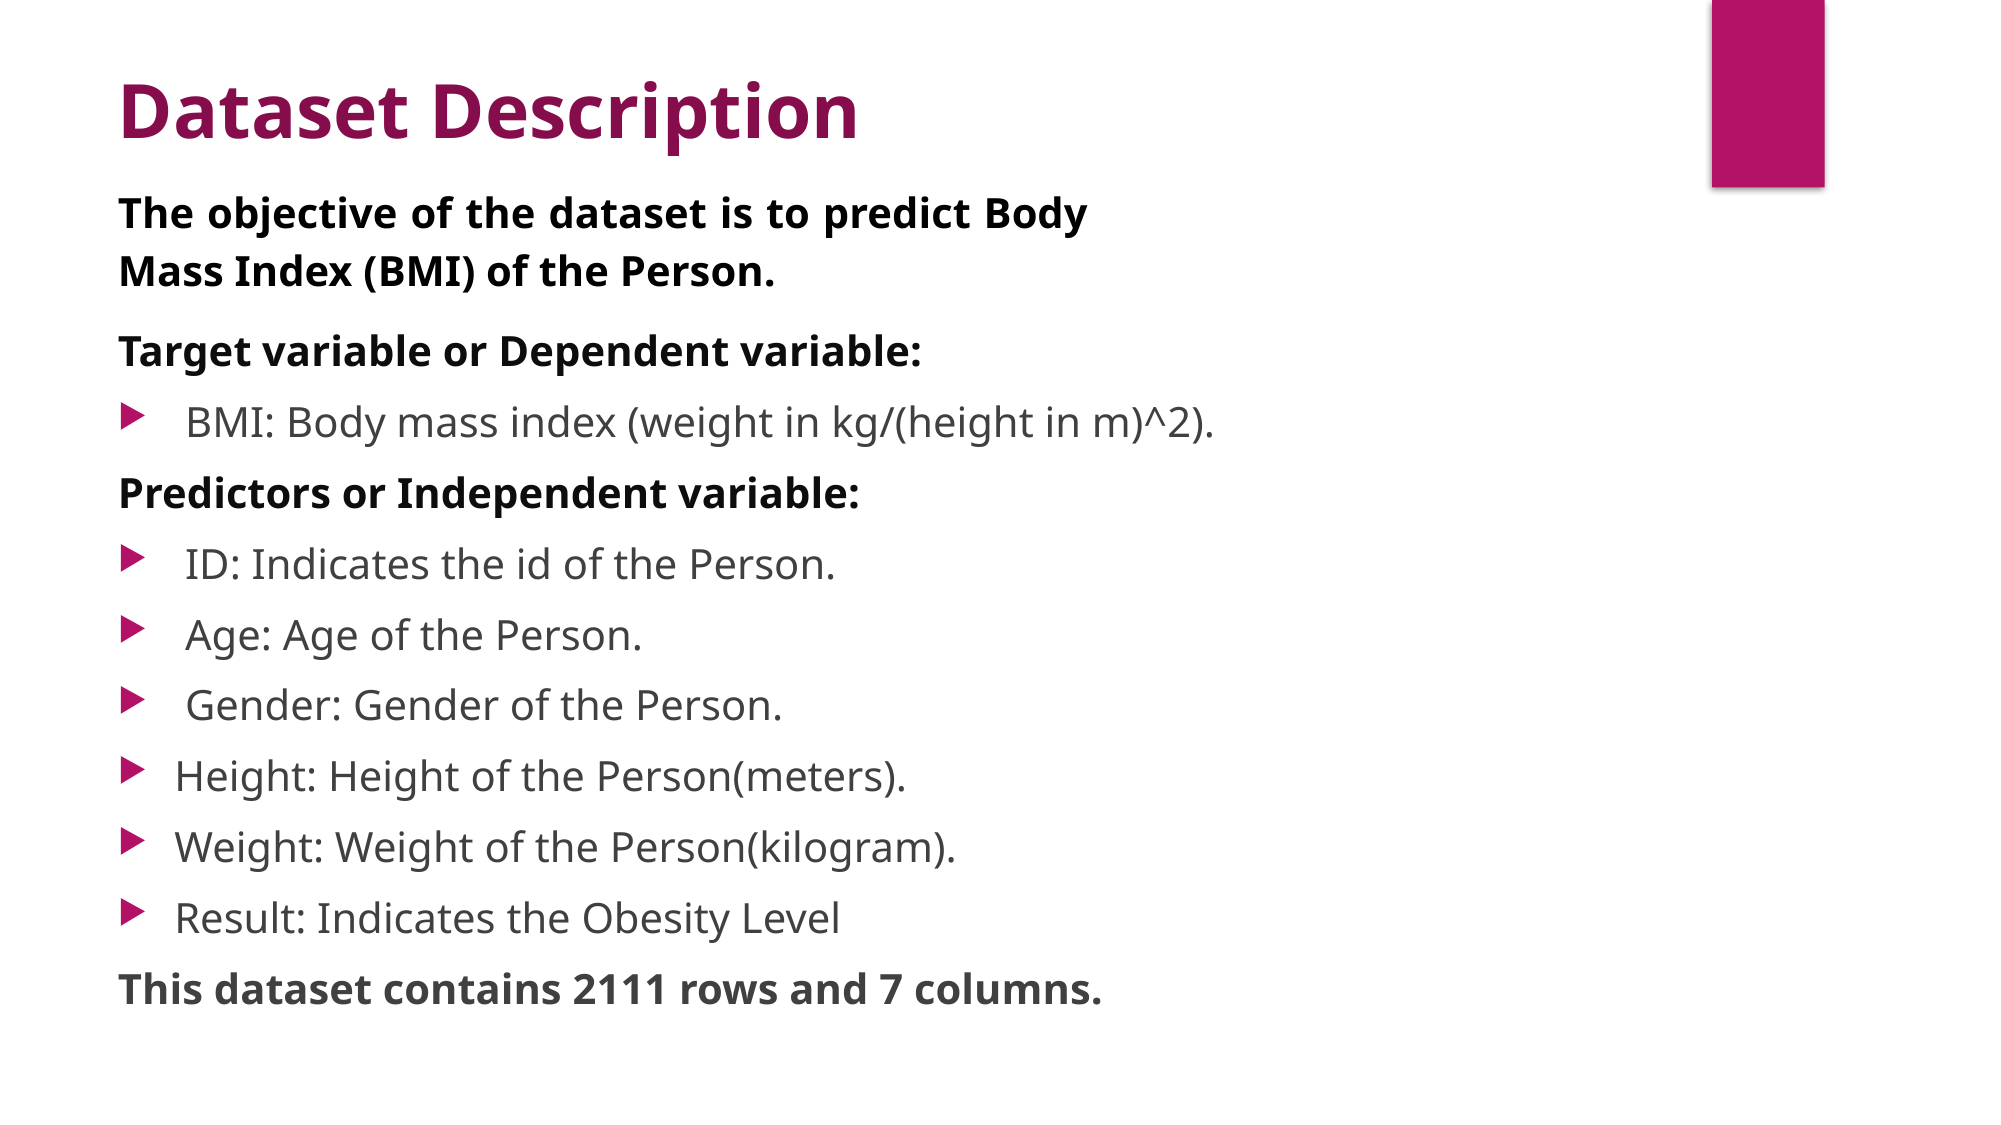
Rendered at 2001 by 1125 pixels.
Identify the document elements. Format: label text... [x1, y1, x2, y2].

text_box The objective of the dataset is to predict Body Mass Index (BMI) of the Person. [103, 172, 1104, 317]
text_box Target variable or Dependent variable: BMI: Body mass index (weight in kg/(height in m)^2). Predictors or Independent variable: ID: Indicates the id of the Person. Age: Age of the Person. Gender: Gender of the Person. Height: Height of the Person(meters). Weight: Weight of the Person(kilogram). Result: Indicates the Obesity Level This dataset contains 2111 rows and 7 columns. [103, 317, 1474, 1069]
text_box Dataset Description [103, 56, 1246, 173]
